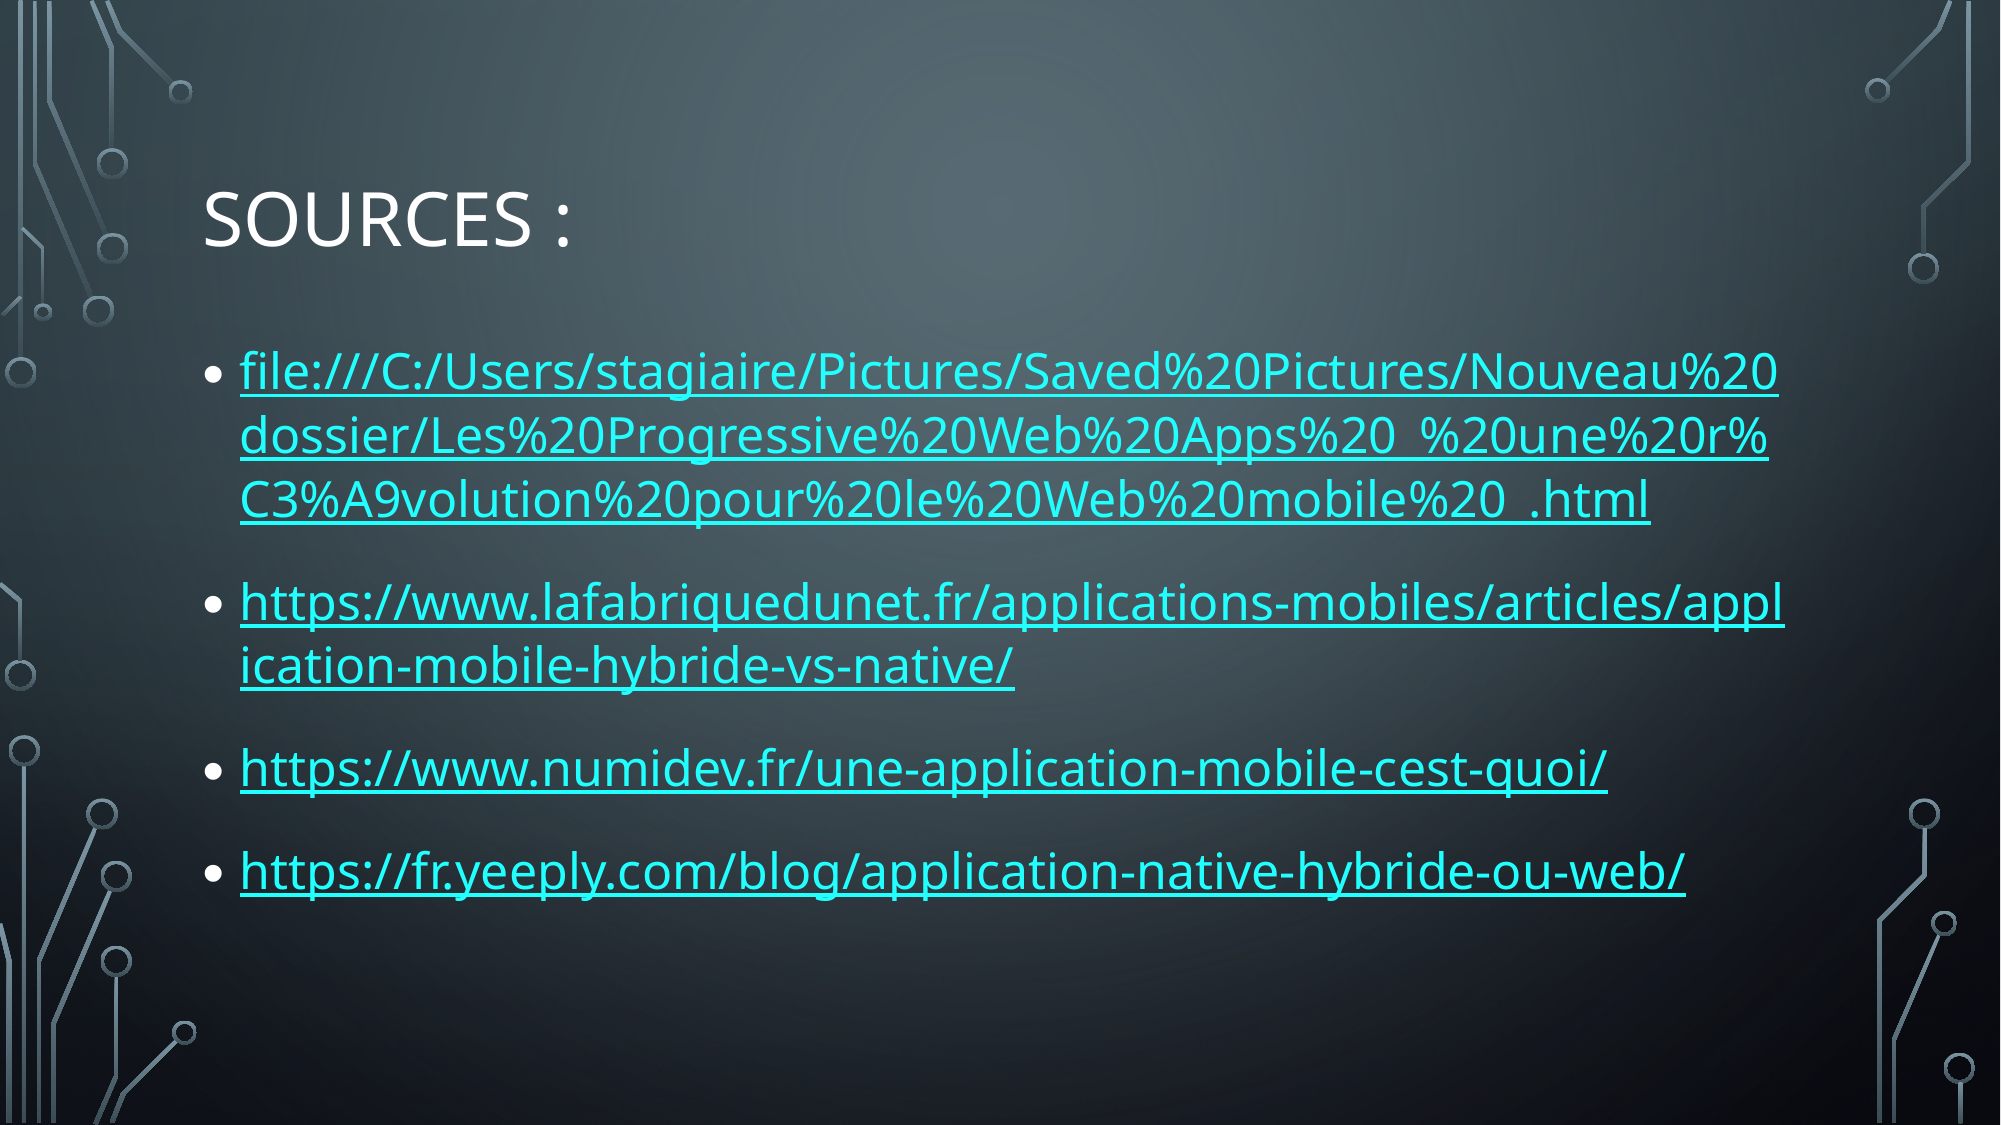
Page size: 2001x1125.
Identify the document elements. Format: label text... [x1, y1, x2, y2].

list file:///C:/Users/stagiaire/Pictures/Saved%20Pictures/Nouveau%20dossier/Les%20Progressive%20Web%20Apps%20_%20une%20r%C3%A9volution%20pour%20le%20Web%20mobile%20_.html https://www.lafabriquedunet.fr/applications-mobiles/articles/application-mobile-hybride-vs-native/ https://www.numidev.fr/une-application-mobile-cest-quoi/ https://fr.yeeply.com/blog/application-native-hybride-ou-web/ [187, 318, 1813, 1044]
title Sources : [187, 101, 1813, 318]
